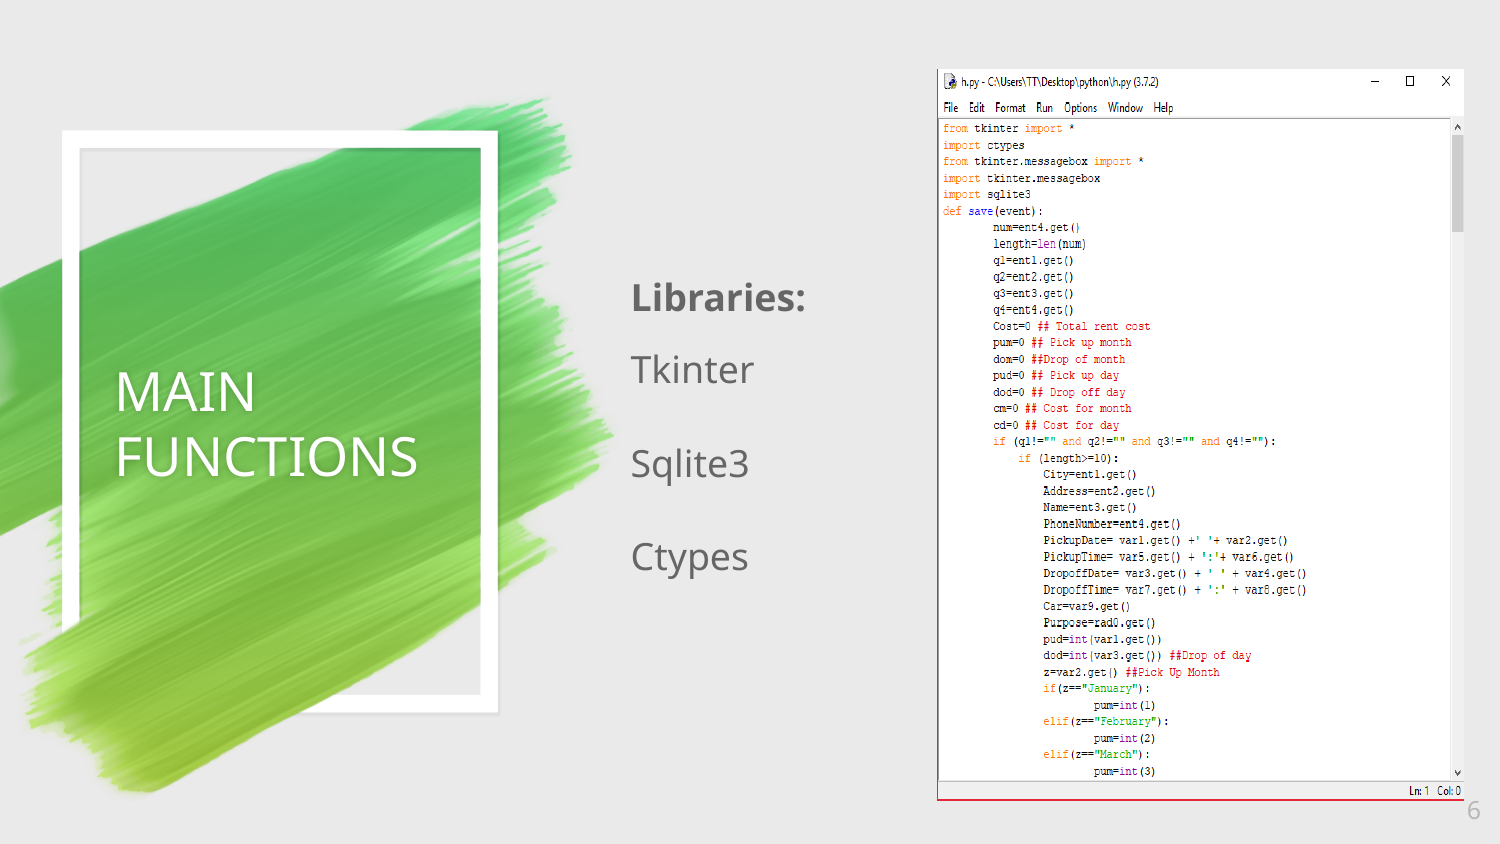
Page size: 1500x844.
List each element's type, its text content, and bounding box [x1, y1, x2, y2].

list Libraries: Tkinter Sqlite3 Ctypes [630, 132, 932, 713]
slide_number 6 [1391, 779, 1482, 844]
picture [0, 0, 1500, 844]
title MAIN FUNCTIONS [114, 149, 447, 696]
